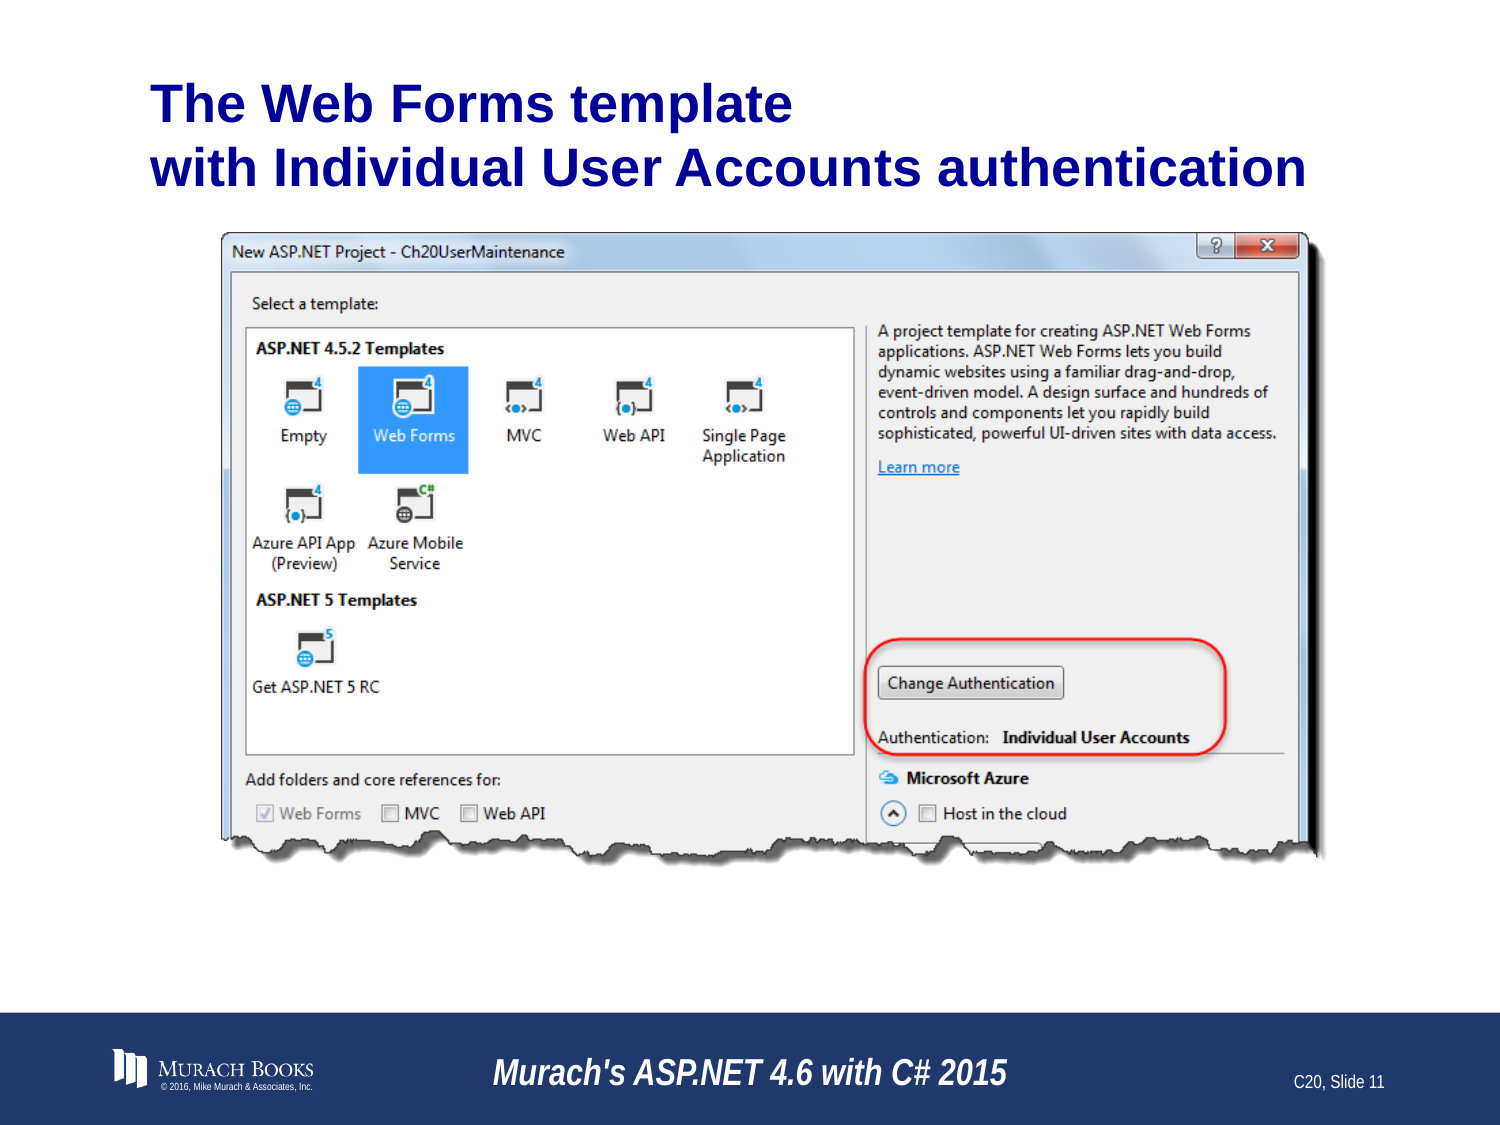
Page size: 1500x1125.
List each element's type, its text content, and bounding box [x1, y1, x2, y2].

title The Web Forms template with Individual User Accounts authentication [150, 67, 1350, 199]
footer © 2016, Mike Murach & Associates, Inc. [12, 1025, 463, 1100]
picture [221, 231, 1351, 893]
slide_number Murach's ASP.NET 4.6 with C# 2015 [463, 1025, 1050, 1100]
slide_number C20, Slide 11 [1087, 1025, 1400, 1100]
